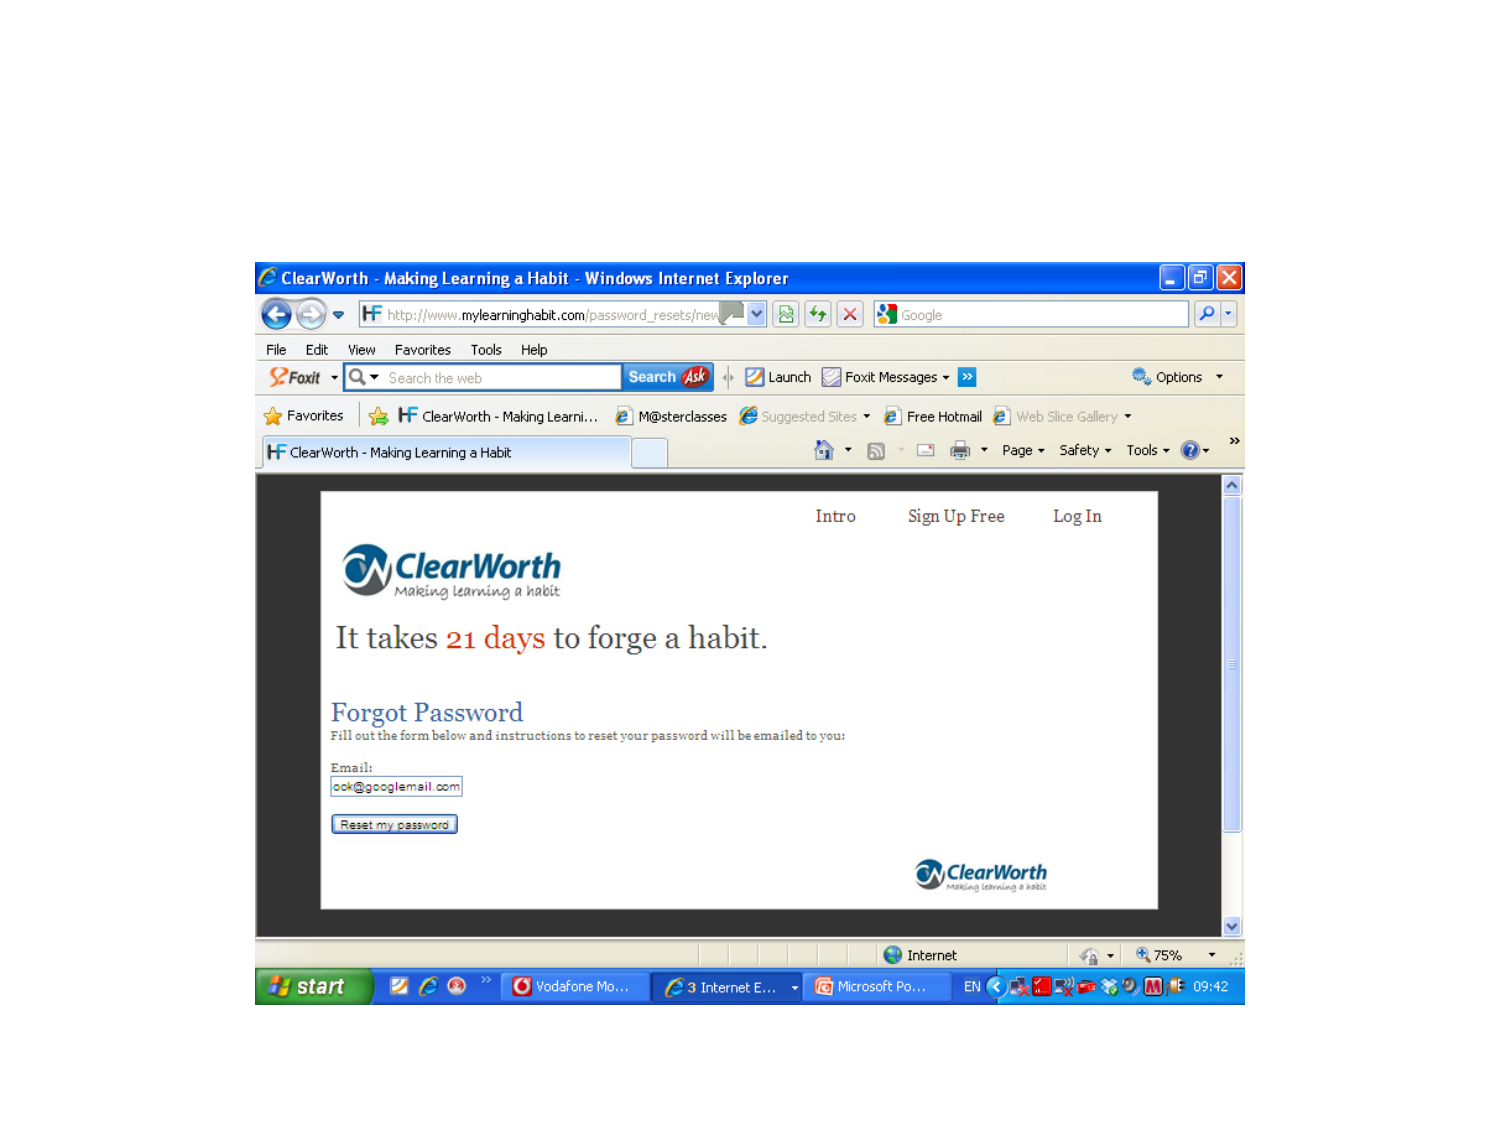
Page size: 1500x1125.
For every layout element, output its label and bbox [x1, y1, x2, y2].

list [254, 262, 1246, 1006]
